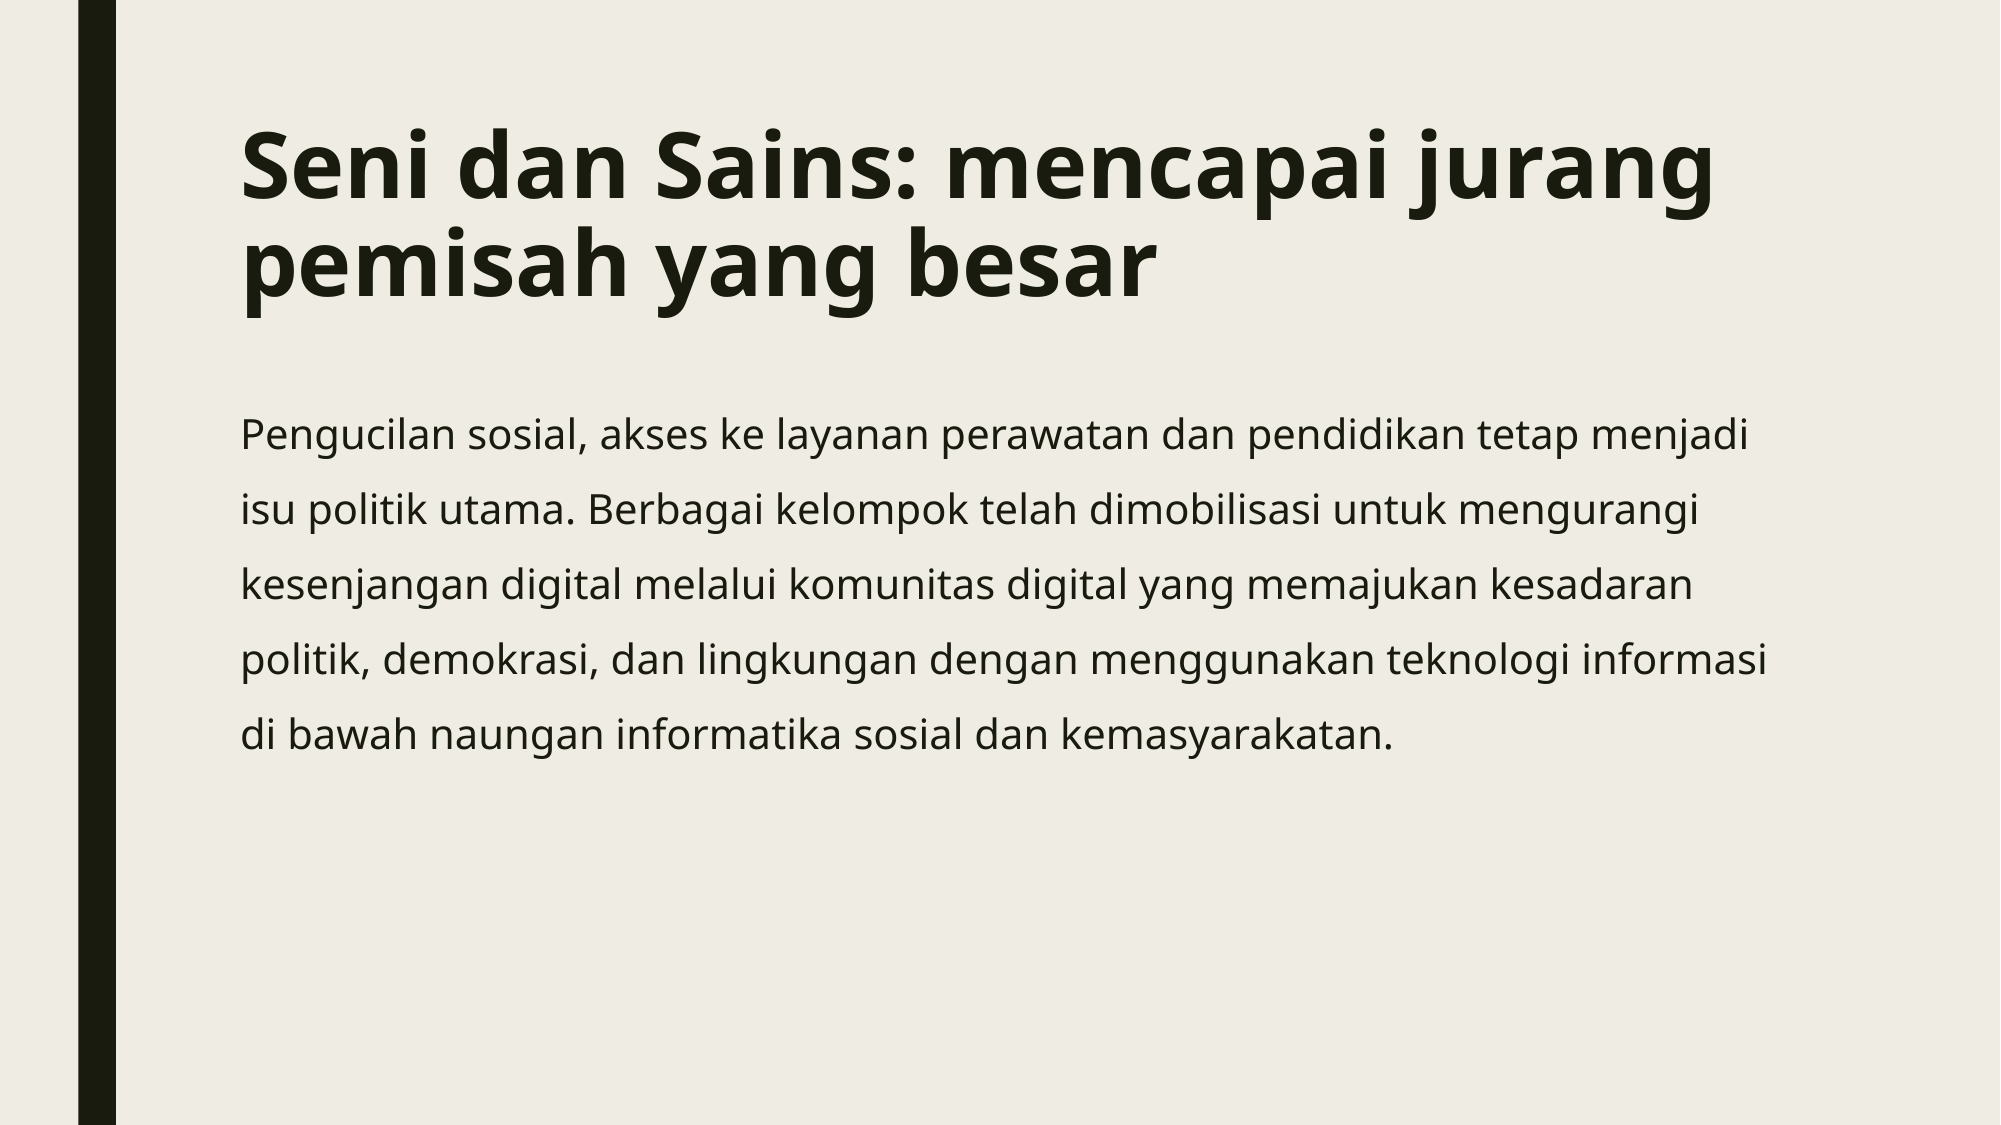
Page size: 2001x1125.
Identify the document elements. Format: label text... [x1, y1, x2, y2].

list Pengucilan sosial, akses ke layanan perawatan dan pendidikan tetap menjadi isu politik utama. Berbagai kelompok telah dimobilisasi untuk mengurangi kesenjangan digital melalui komunitas digital yang memajukan kesadaran politik, demokrasi, dan lingkungan dengan menggunakan teknologi informasi di bawah naungan informatika sosial dan kemasyarakatan. [225, 375, 1800, 1087]
title Seni dan Sains: mencapai jurang pemisah yang besar [225, 112, 1800, 357]
